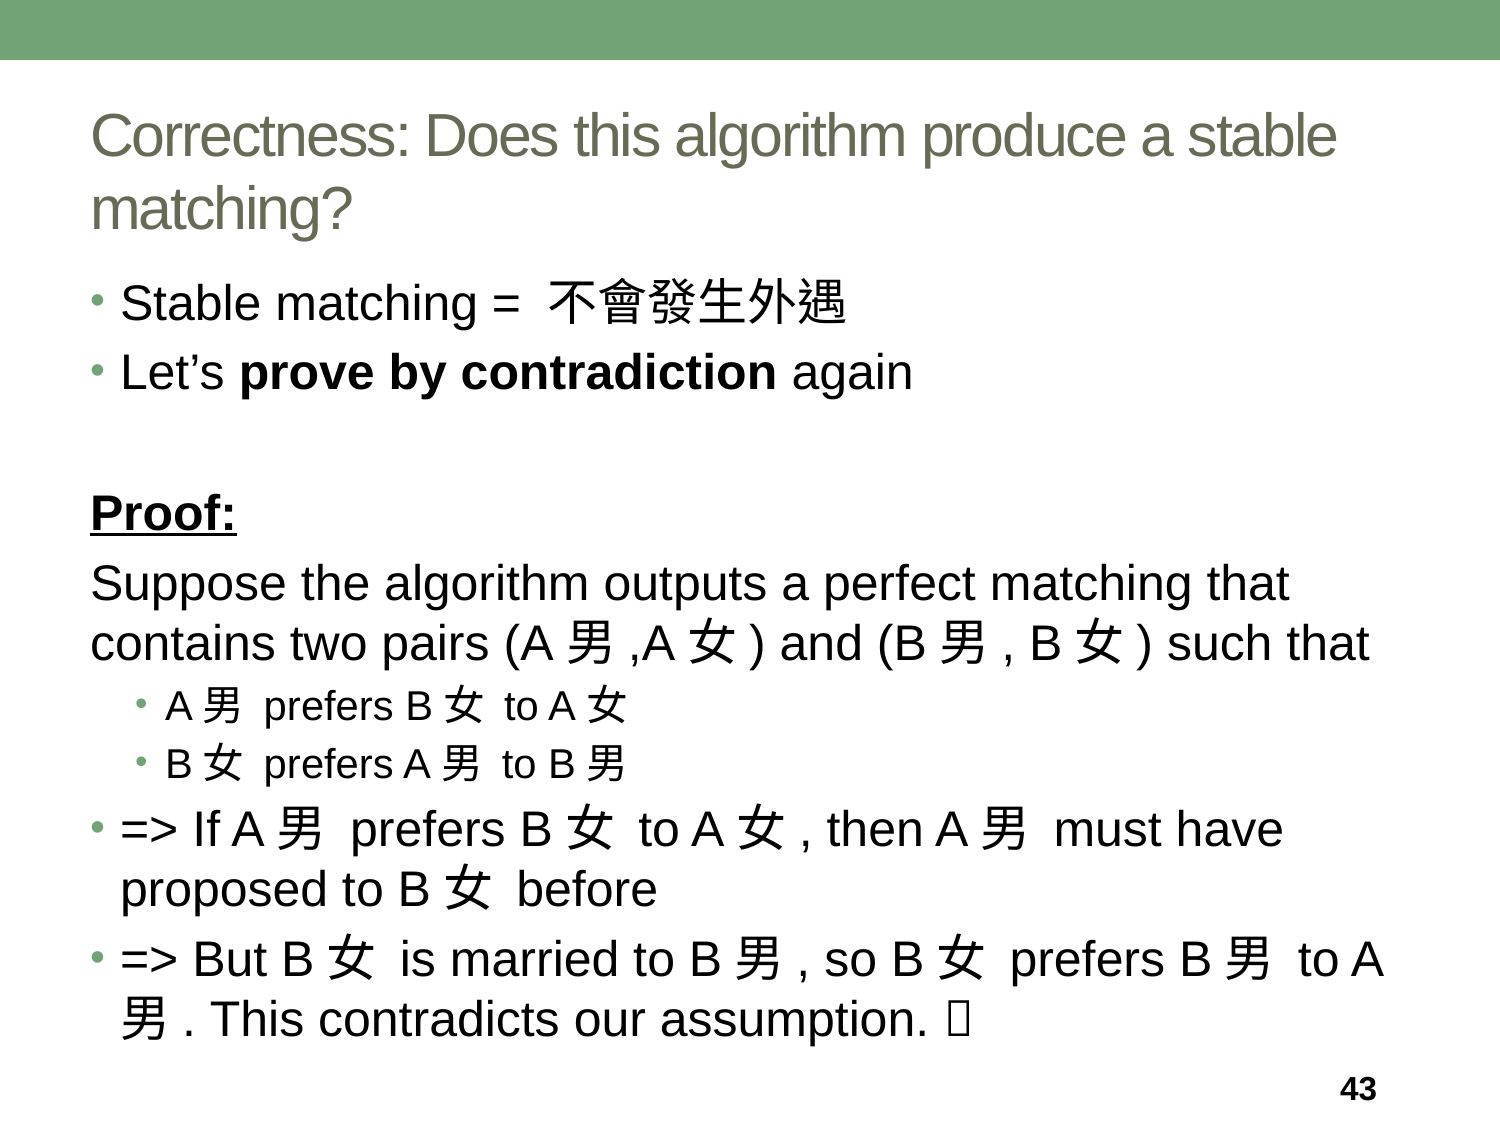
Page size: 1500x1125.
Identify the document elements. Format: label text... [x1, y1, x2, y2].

list Stable matching = 不會發生外遇 Let’s prove by contradiction again Proof: Suppose the algorithm outputs a perfect matching that contains two pairs (A男,A女) and (B男, B女) such that A男 prefers B女 to A女 B女 prefers A男 to B男 => If A男 prefers B女 to A女, then A男 must have proposed to B女 before => But B女 is married to B男, so B女 prefers B男 to A男. This contradicts our assumption.  [75, 262, 1425, 1125]
title Correctness: Does this algorithm produce a stable matching? [75, 87, 1425, 250]
slide_number 43 [1325, 1059, 1500, 1114]
